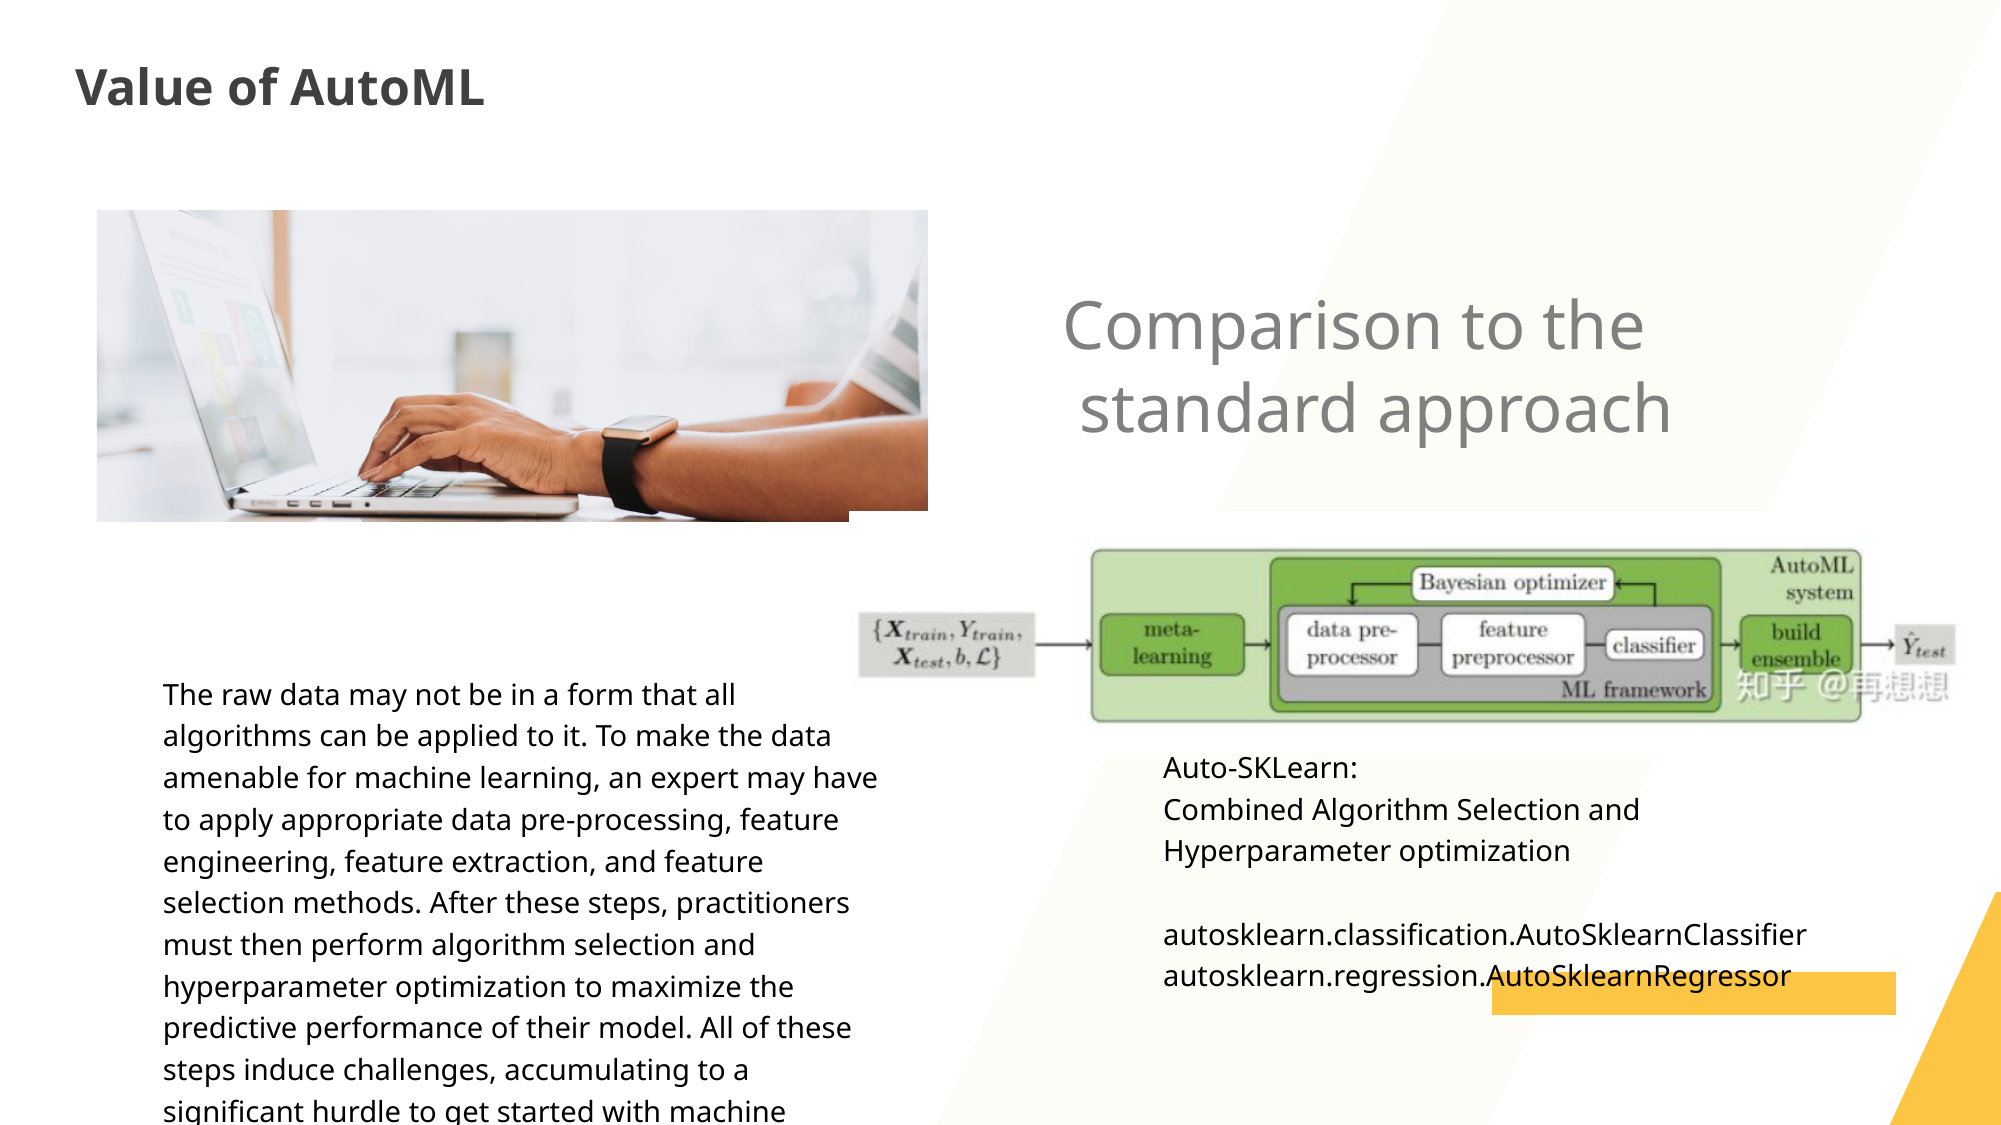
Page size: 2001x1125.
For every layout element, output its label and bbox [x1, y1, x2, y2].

text_box [60, 0, 2000, 1125]
picture [849, 511, 2000, 754]
